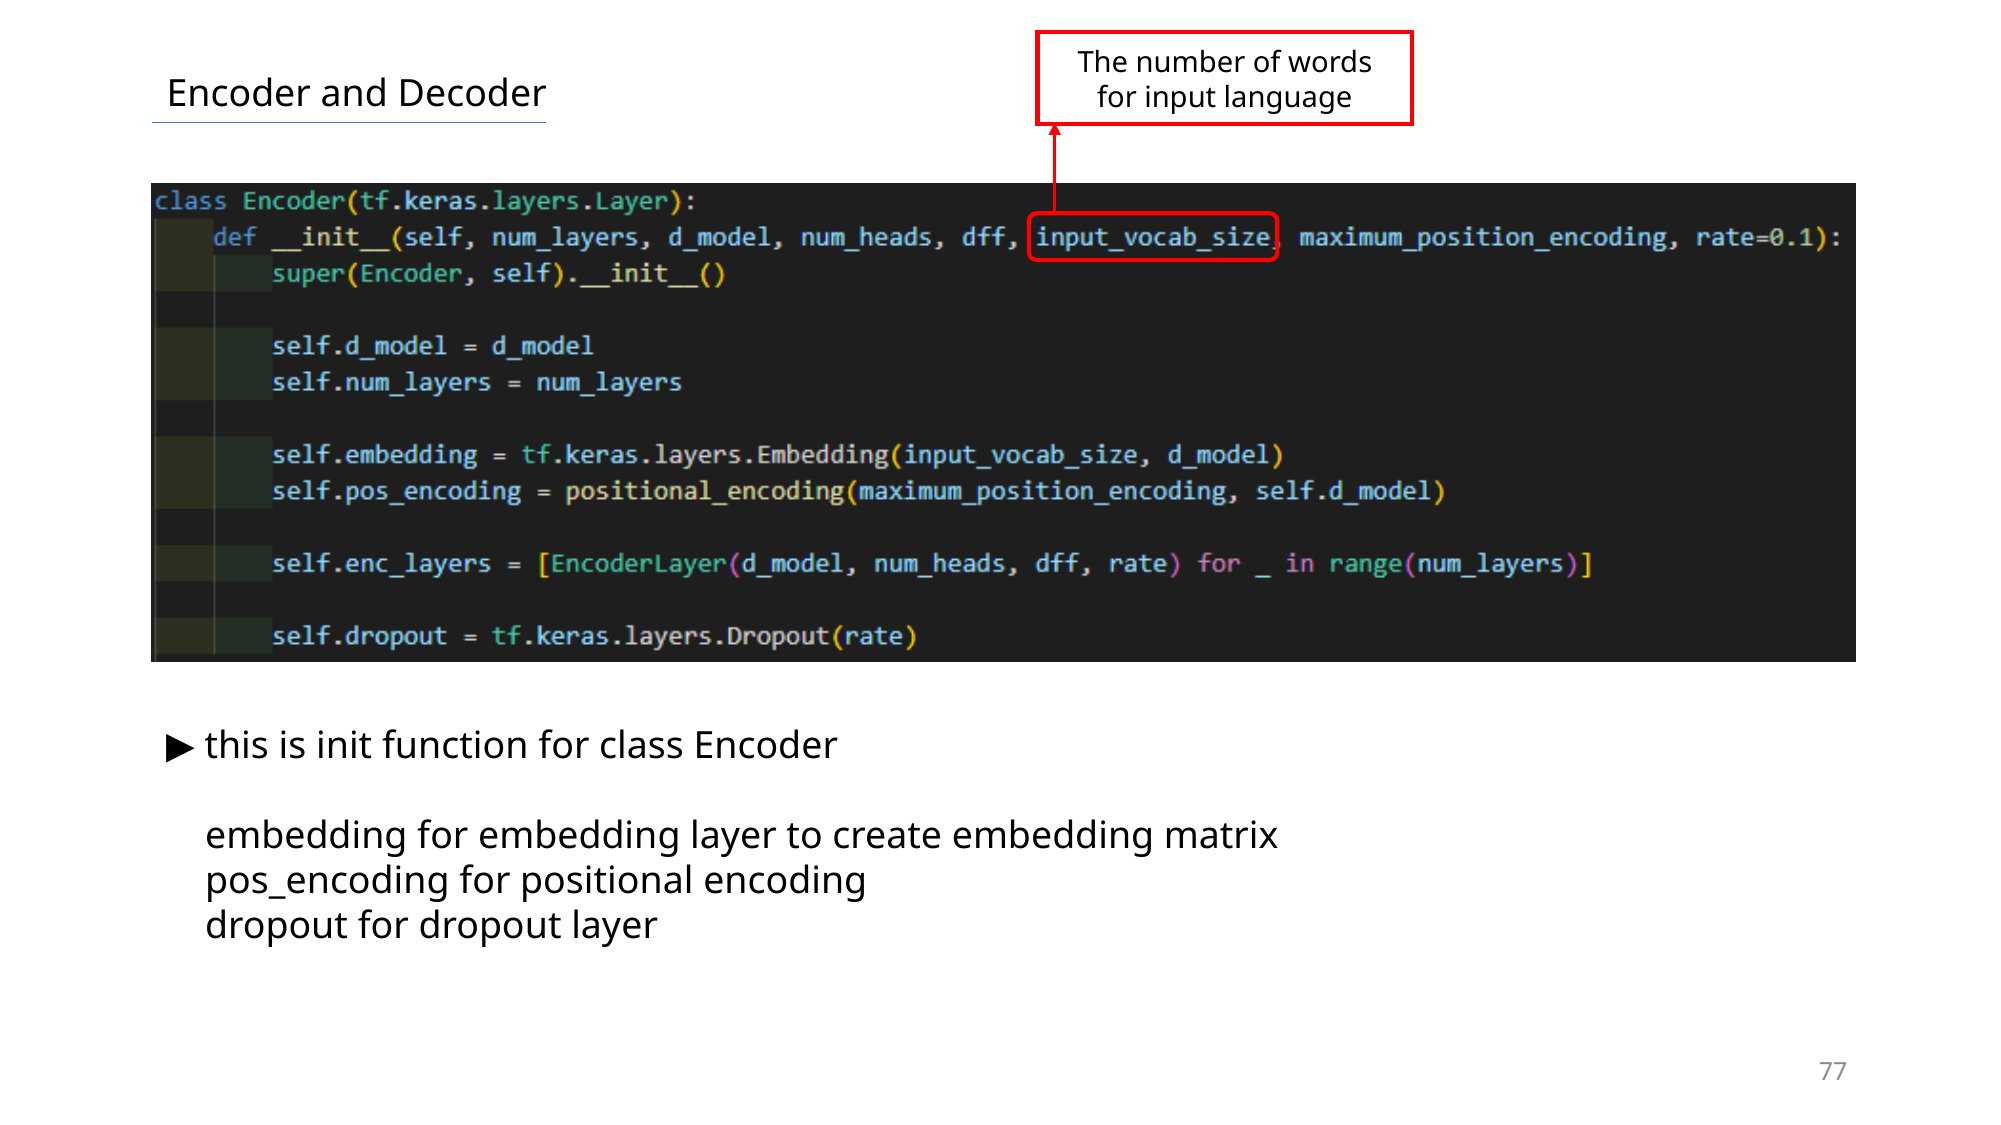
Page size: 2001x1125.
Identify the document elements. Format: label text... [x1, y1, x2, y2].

picture [151, 183, 1856, 662]
text_box Encoder and Decoder [151, 61, 836, 122]
slide_number 77 [1412, 1042, 1863, 1103]
text_box The number of words for input language [1037, 31, 1413, 125]
text_box ▶ this is init function for class Encoder embedding for embedding layer to create embedding matrix pos_encoding for positional encoding dropout for dropout layer [151, 713, 1924, 954]
